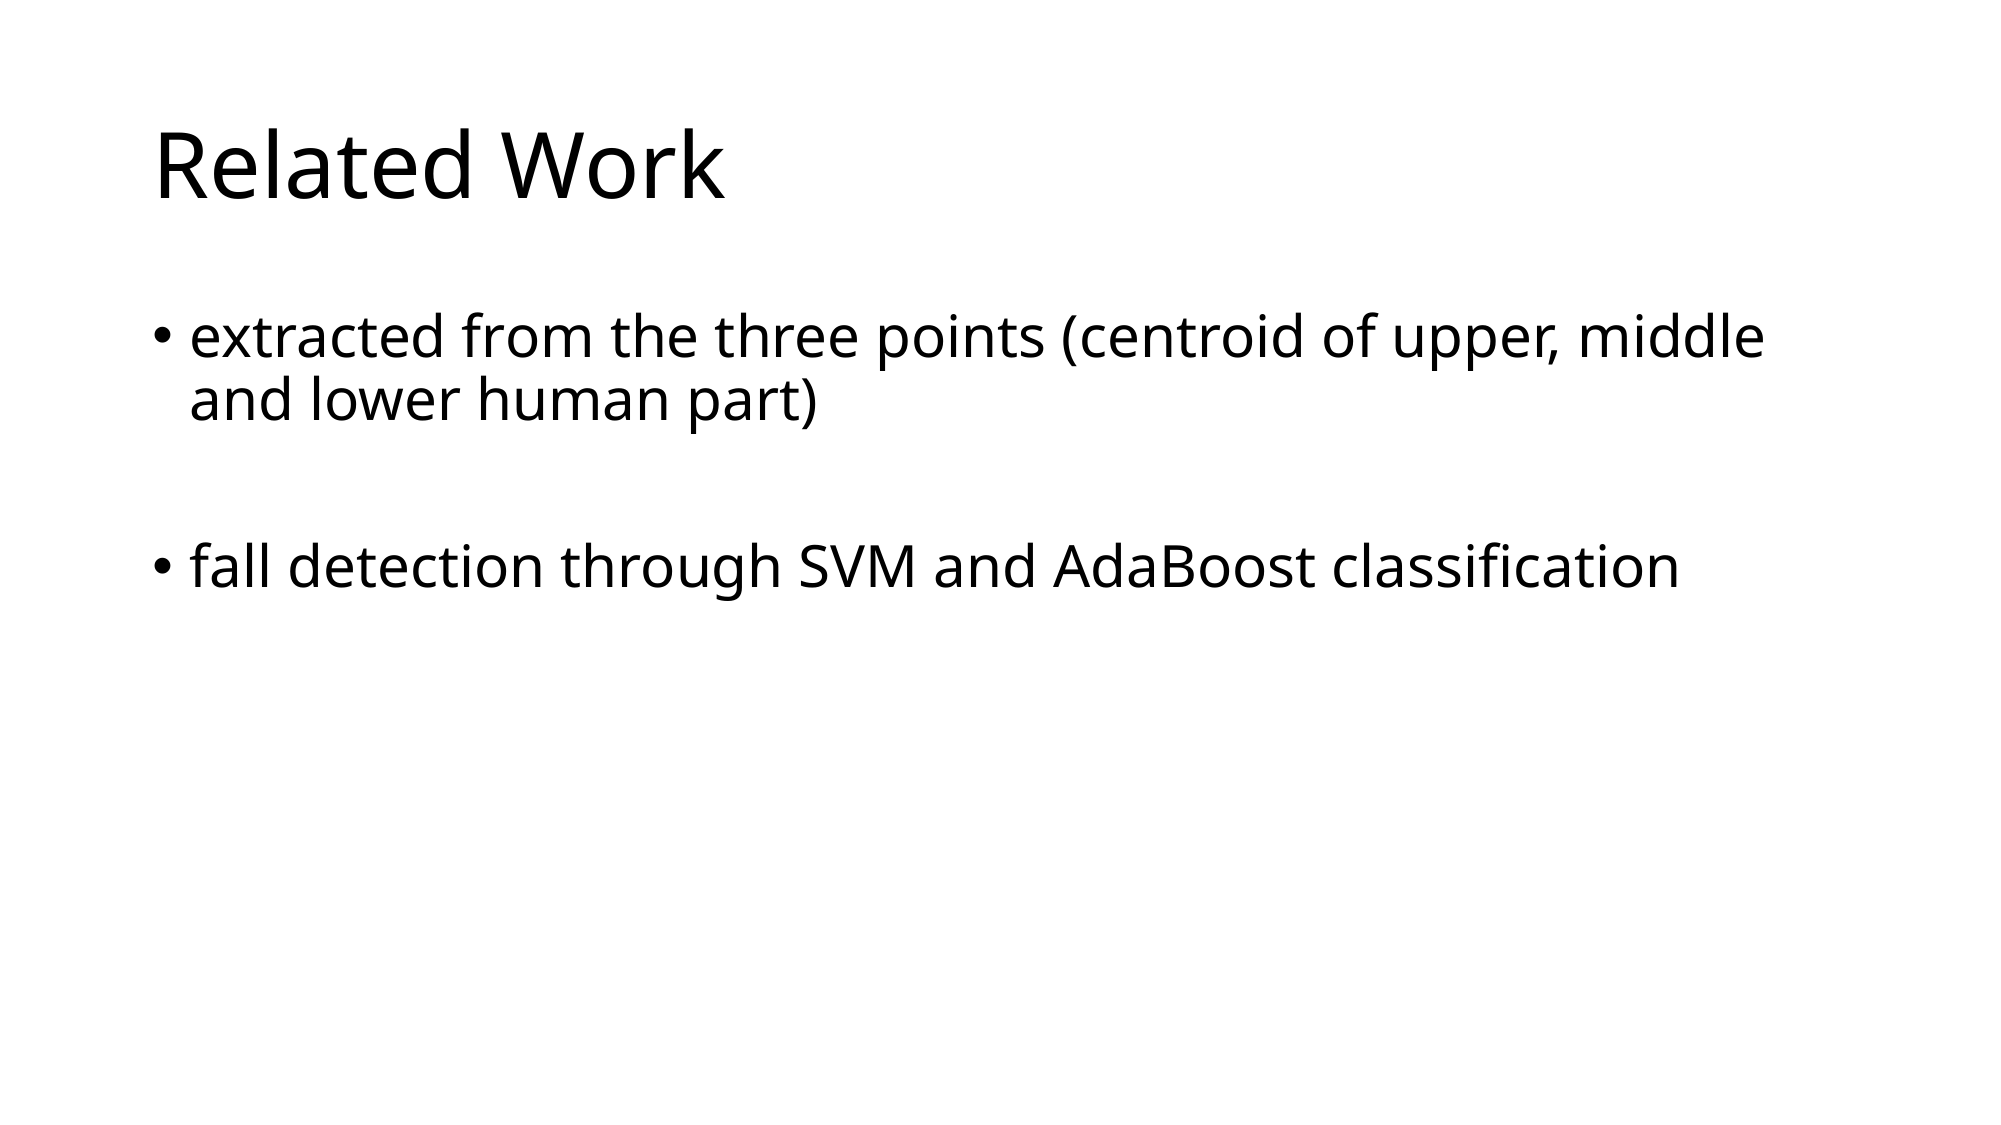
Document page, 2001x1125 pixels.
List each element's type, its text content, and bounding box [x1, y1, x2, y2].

list extracted from the three points (centroid of upper, middle and lower human part) fall detection through SVM and AdaBoost classiﬁcation [137, 299, 1863, 1014]
title Related Work [137, 59, 1863, 278]
